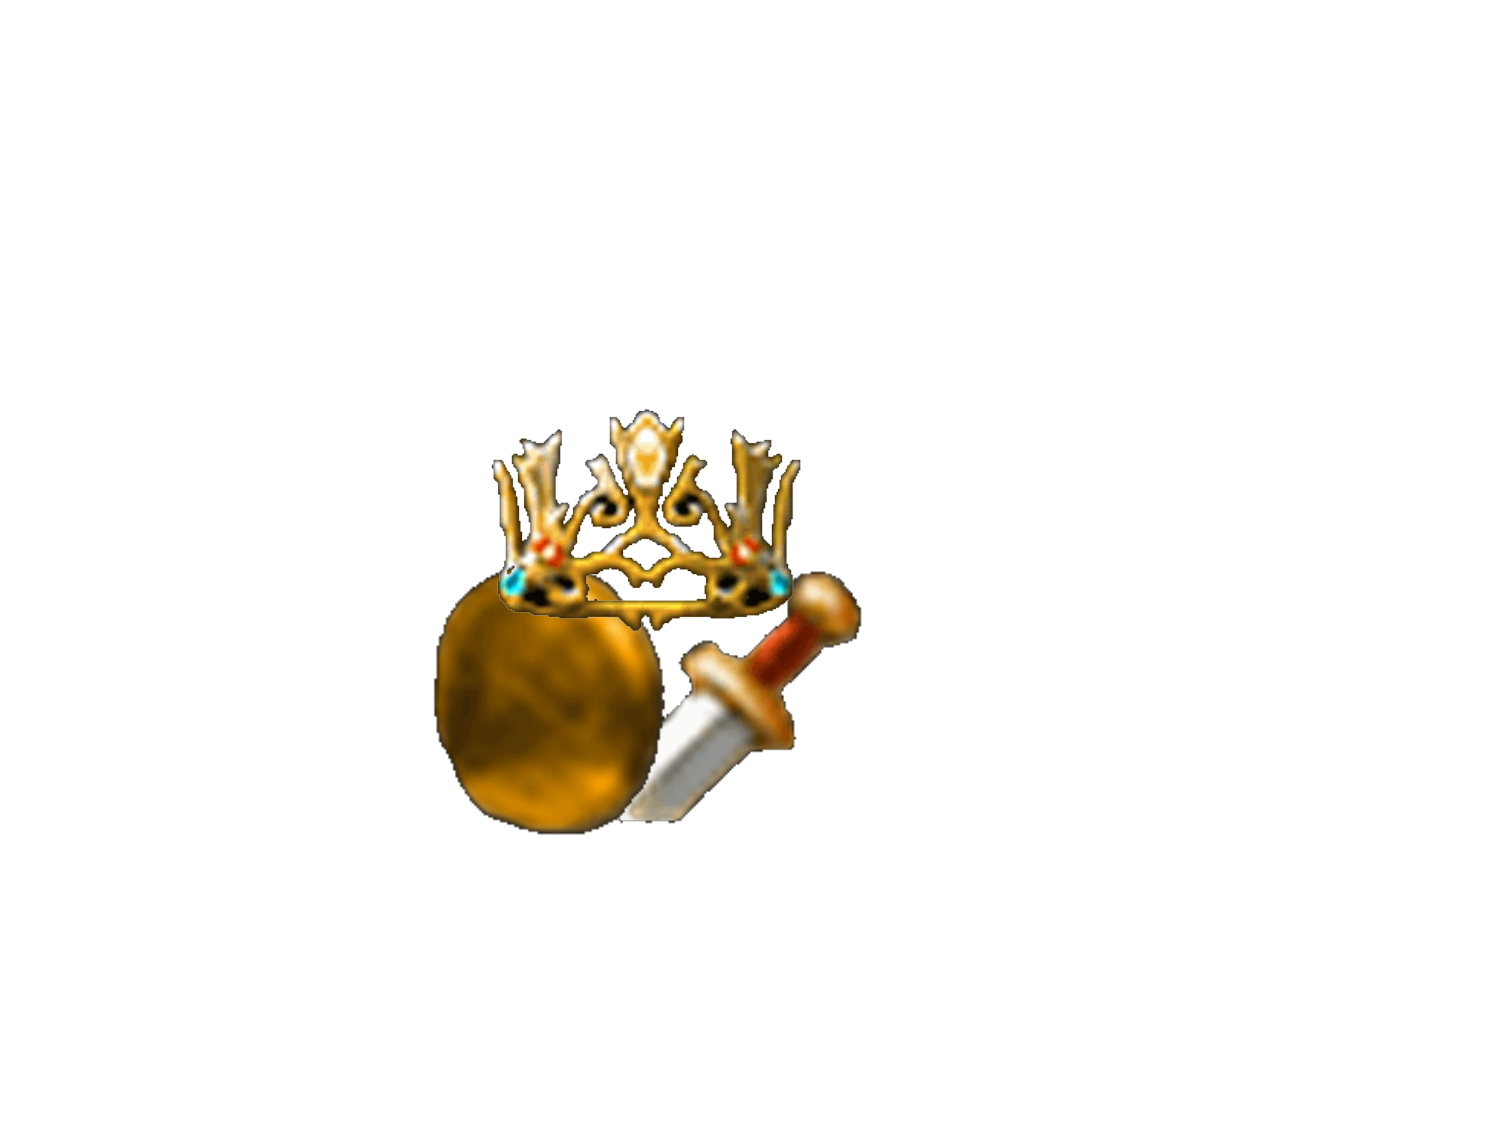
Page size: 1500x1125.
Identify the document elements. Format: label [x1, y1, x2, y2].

picture [407, 385, 876, 844]
